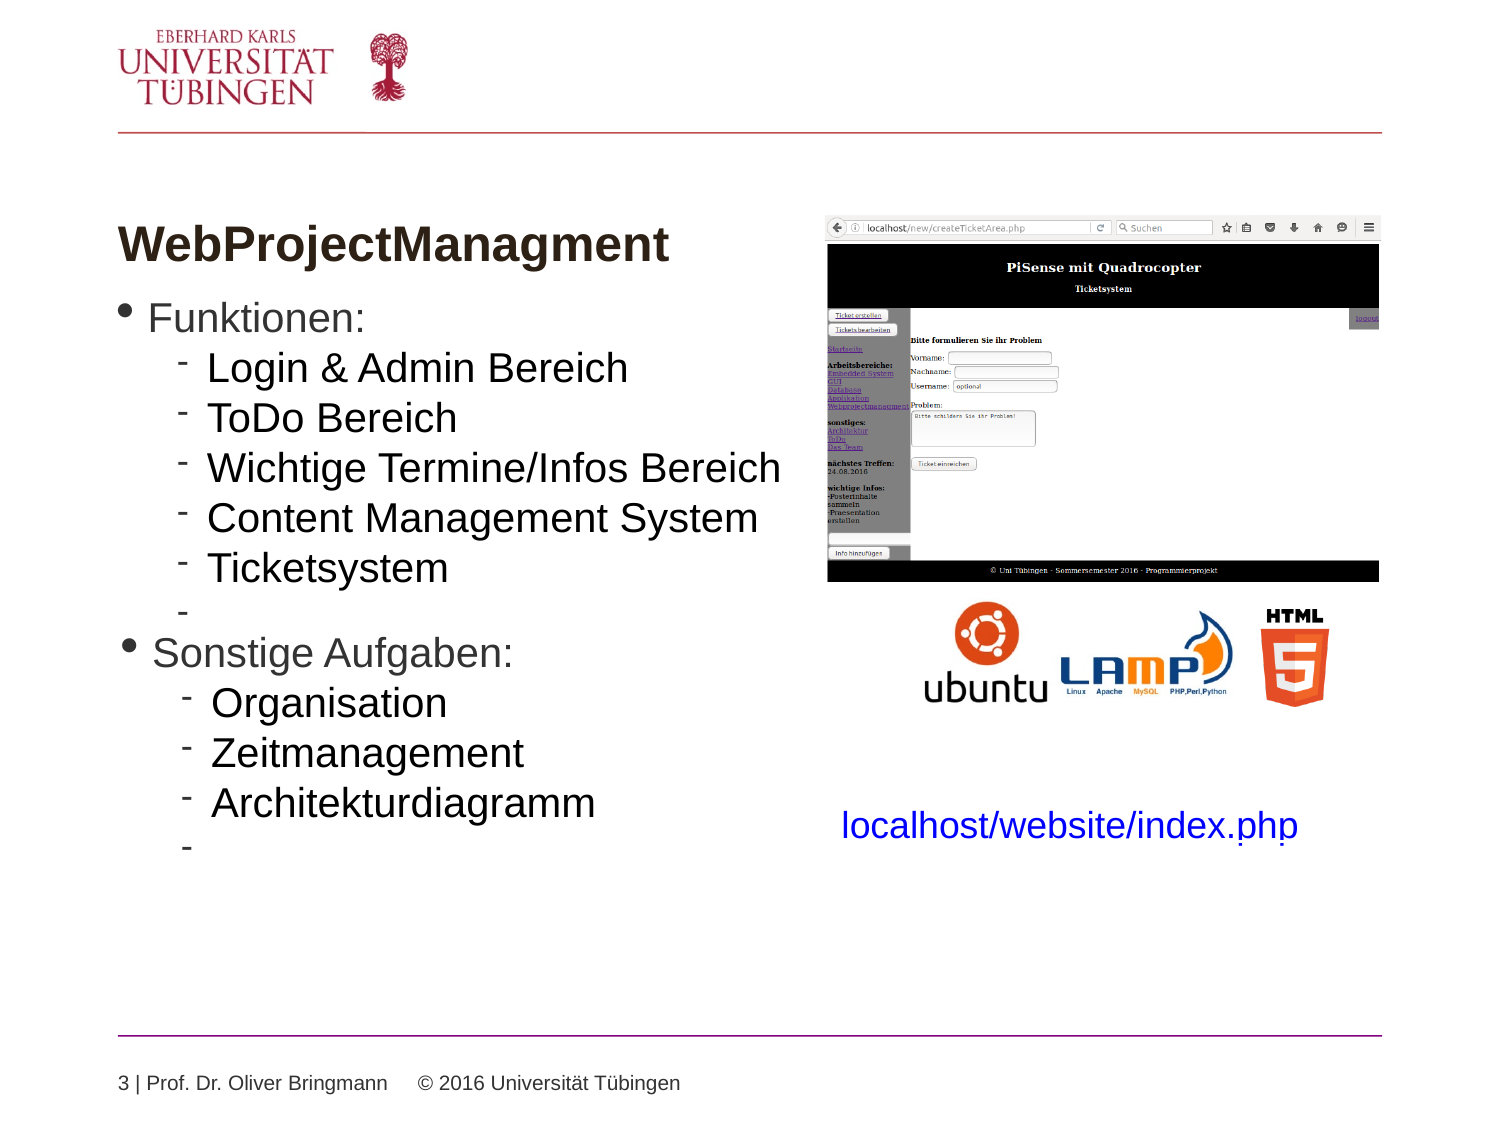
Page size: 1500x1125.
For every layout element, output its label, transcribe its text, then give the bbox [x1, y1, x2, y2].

picture [919, 598, 1243, 707]
text_box Funktionen: Login & Admin Bereich ToDo Bereich Wichtige Termine/Infos Bereich Content Management System Ticketsystem [117, 290, 914, 626]
text_box Funktionen: Login & Admin Bereich ToDo Bereich Wichtige Termine/Infos Bereich Content Management System Ticketsystem [1247, 601, 1382, 625]
text_box WebProjectManagment [117, 211, 1382, 272]
picture [117, 29, 408, 105]
picture [1245, 609, 1343, 707]
text_box Sonstige Aufgaben: Organisation Zeitmanagement Architekturdiagramm [122, 625, 1387, 946]
text_box localhost/website/index.php [826, 793, 1314, 851]
picture [824, 215, 1382, 595]
